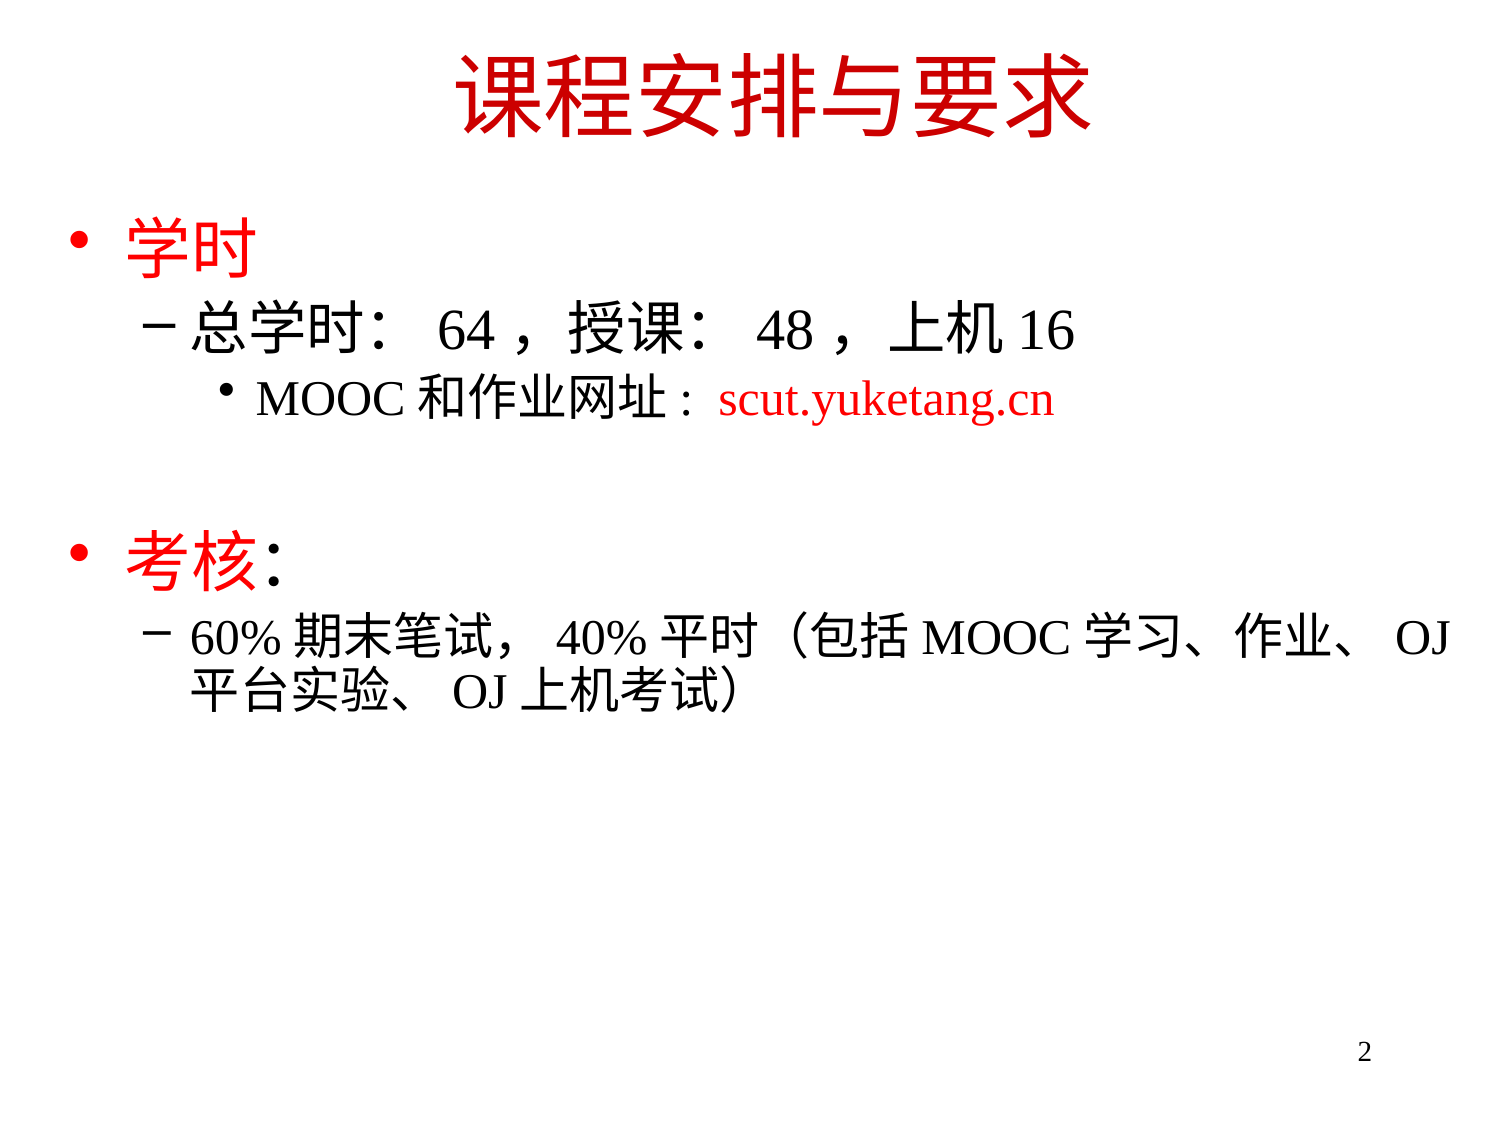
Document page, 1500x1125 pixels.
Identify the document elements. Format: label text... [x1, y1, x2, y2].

title 课程安排与要求 [135, 0, 1411, 188]
list 学时 总学时：64，授课：48，上机16 MOOC和作业网址: scut.yuketang.cn 考核： 60%期末笔试，40%平时（包括MOOC学习、作业、OJ平台实验、OJ上机考试） [52, 207, 1476, 977]
slide_number 2 [1074, 1025, 1388, 1100]
